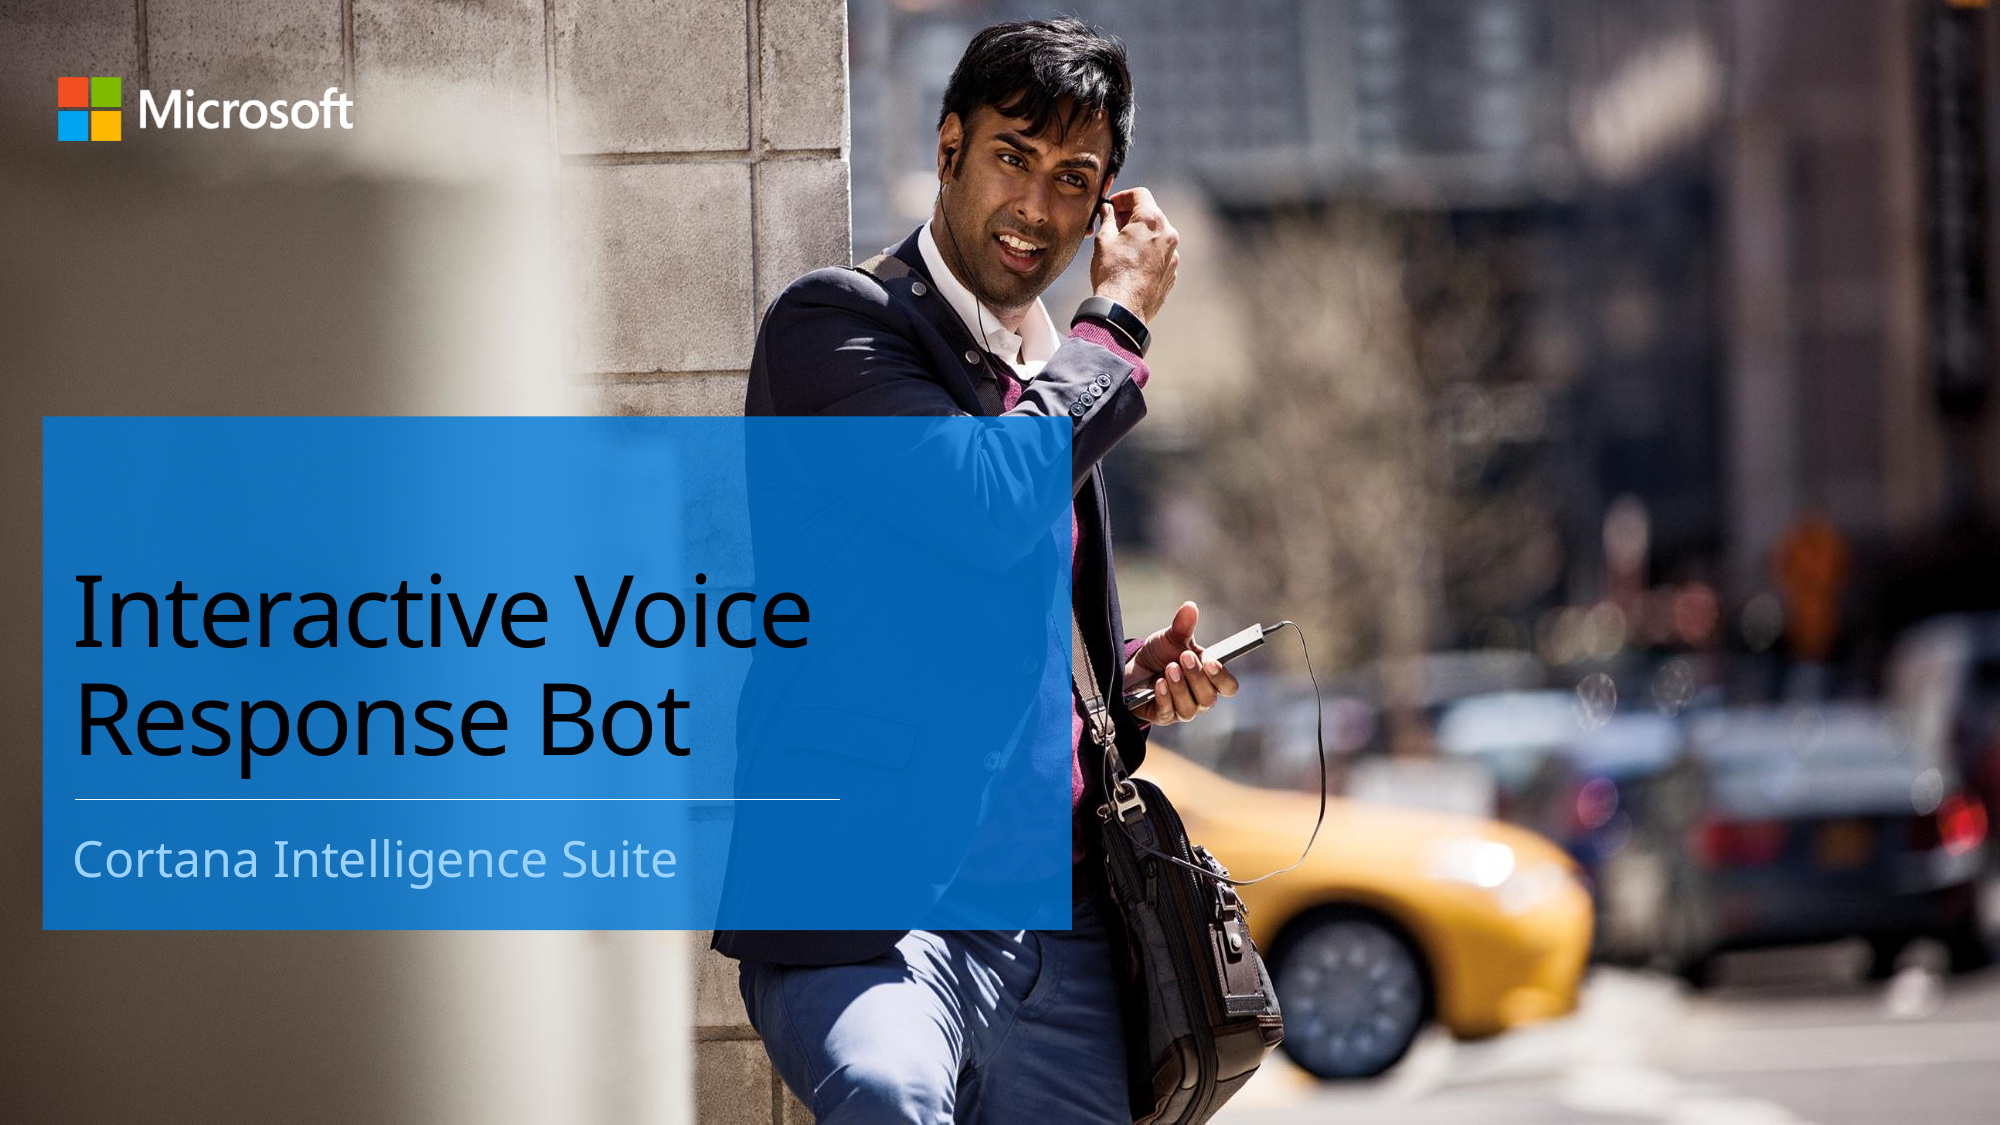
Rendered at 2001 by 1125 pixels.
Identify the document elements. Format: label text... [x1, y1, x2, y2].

picture [0, 0, 2000, 1125]
title Interactive Voice Response Bot [42, 416, 1070, 793]
